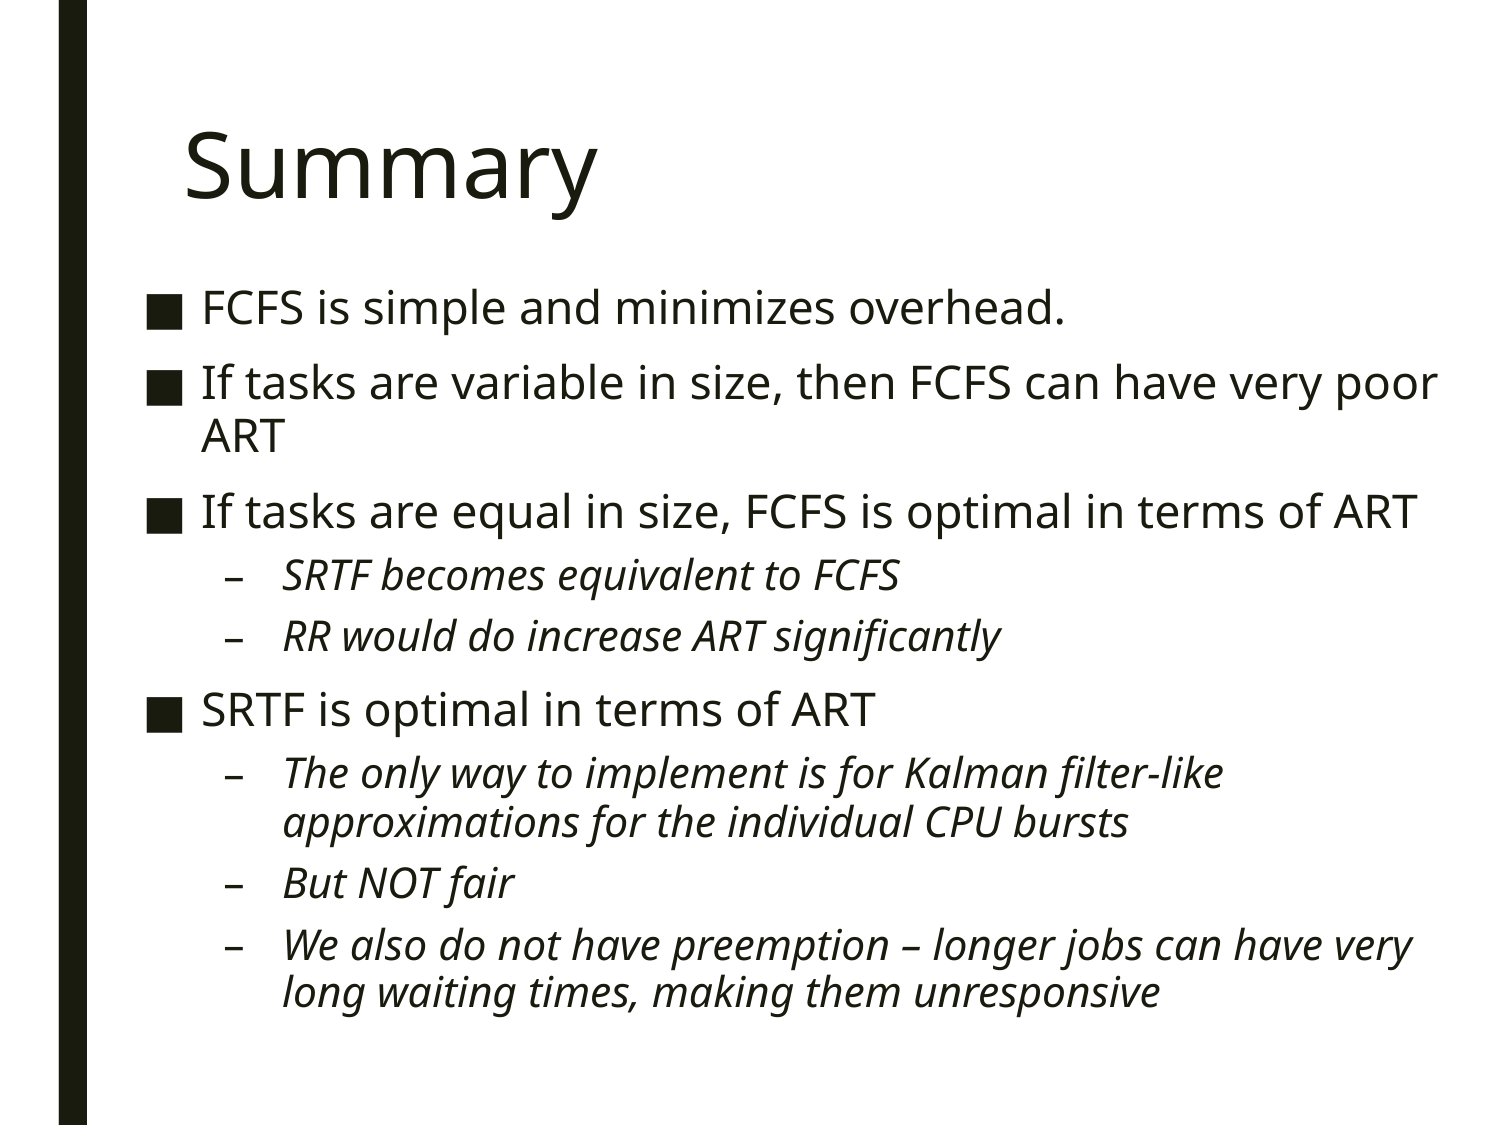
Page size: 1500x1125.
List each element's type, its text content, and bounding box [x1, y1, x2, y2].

list FCFS is simple and minimizes overhead. If tasks are variable in size, then FCFS can have very poor ART If tasks are equal in size, FCFS is optimal in terms of ART SRTF becomes equivalent to FCFS RR would do increase ART significantly SRTF is optimal in terms of ART The only way to implement is for Kalman filter-like approximations for the individual CPU bursts But NOT fair We also do not have preemption – longer jobs can have very long waiting times, making them unresponsive [127, 275, 1457, 1038]
title Summary [168, 112, 1351, 275]
